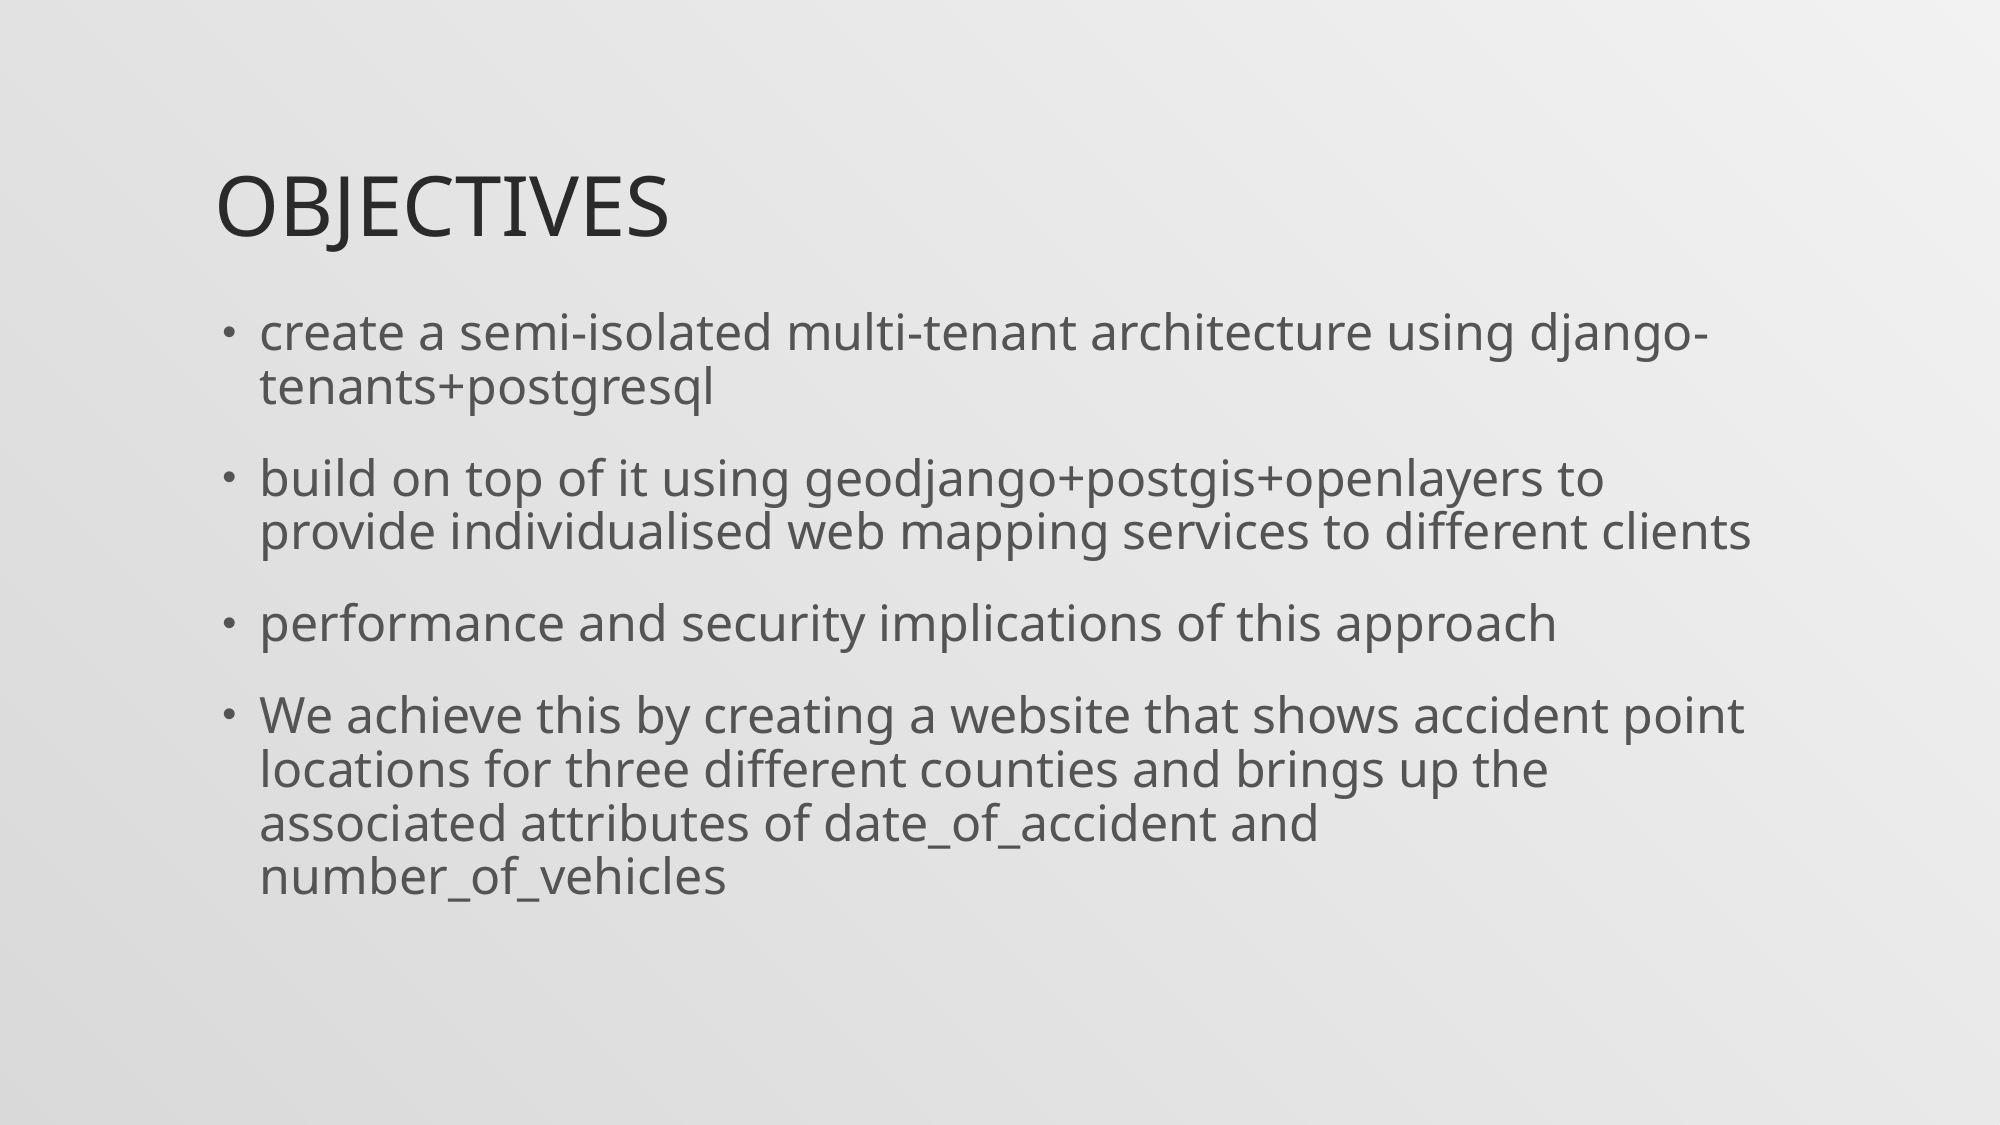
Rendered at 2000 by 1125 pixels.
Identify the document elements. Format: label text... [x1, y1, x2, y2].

list create a semi-isolated multi-tenant architecture using django-tenants+postgresql build on top of it using geodjango+postgis+openlayers to provide individualised web mapping services to different clients performance and security implications of this approach We achieve this by creating a website that shows accident point locations for three different counties and brings up the associated attributes of date_of_accident and number_of_vehicles [199, 299, 1800, 1013]
title Objectives [199, 45, 1800, 263]
